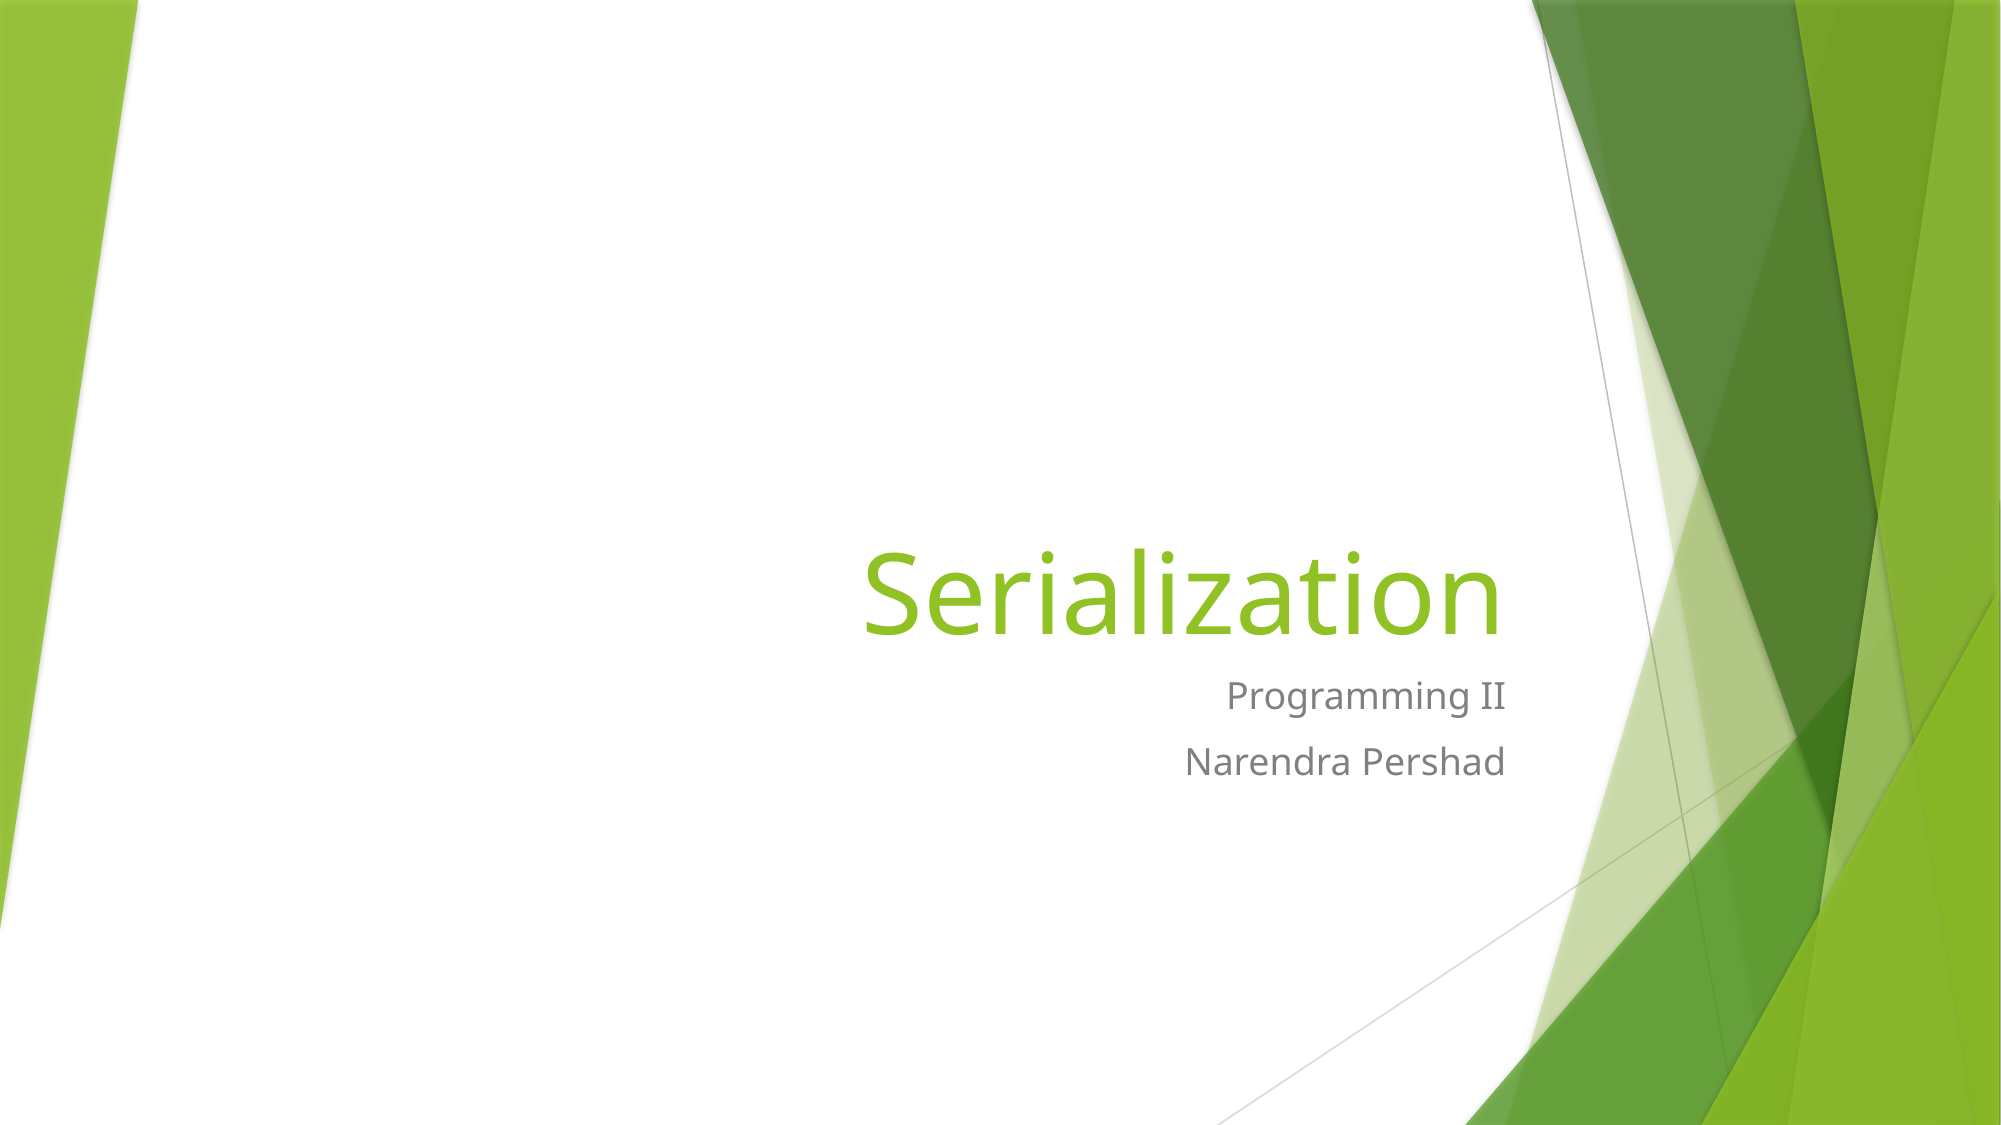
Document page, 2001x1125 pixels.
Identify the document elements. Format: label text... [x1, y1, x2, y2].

title Serialization [247, 394, 1522, 664]
subtitle Programming II Narendra Pershad [247, 664, 1522, 845]
